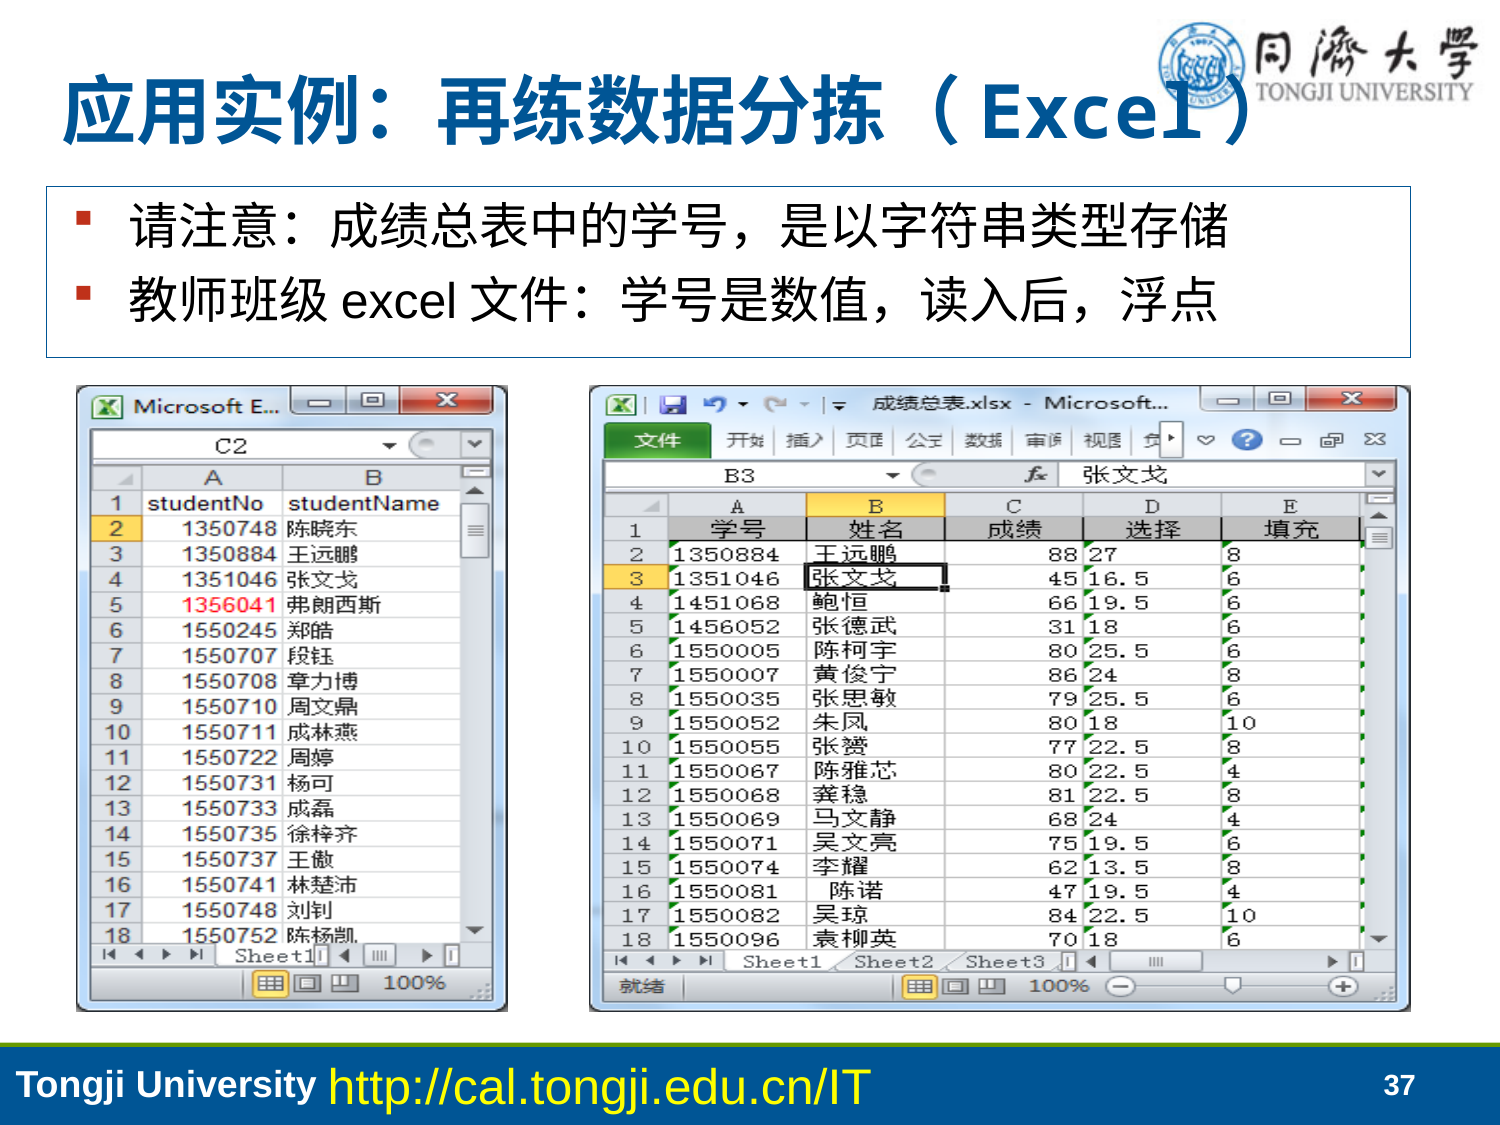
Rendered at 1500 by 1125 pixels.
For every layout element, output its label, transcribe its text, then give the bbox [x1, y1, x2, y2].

text_box 请注意：成绩总表中的学号，是以字符串类型存储 教师班级excel文件：学号是数值，读入后，浮点 [46, 186, 1411, 358]
picture [1145, 19, 1495, 113]
title 应用实例：再练数据分拣（Excel） [46, 32, 1405, 163]
picture [589, 385, 1411, 1012]
picture [76, 385, 508, 1012]
